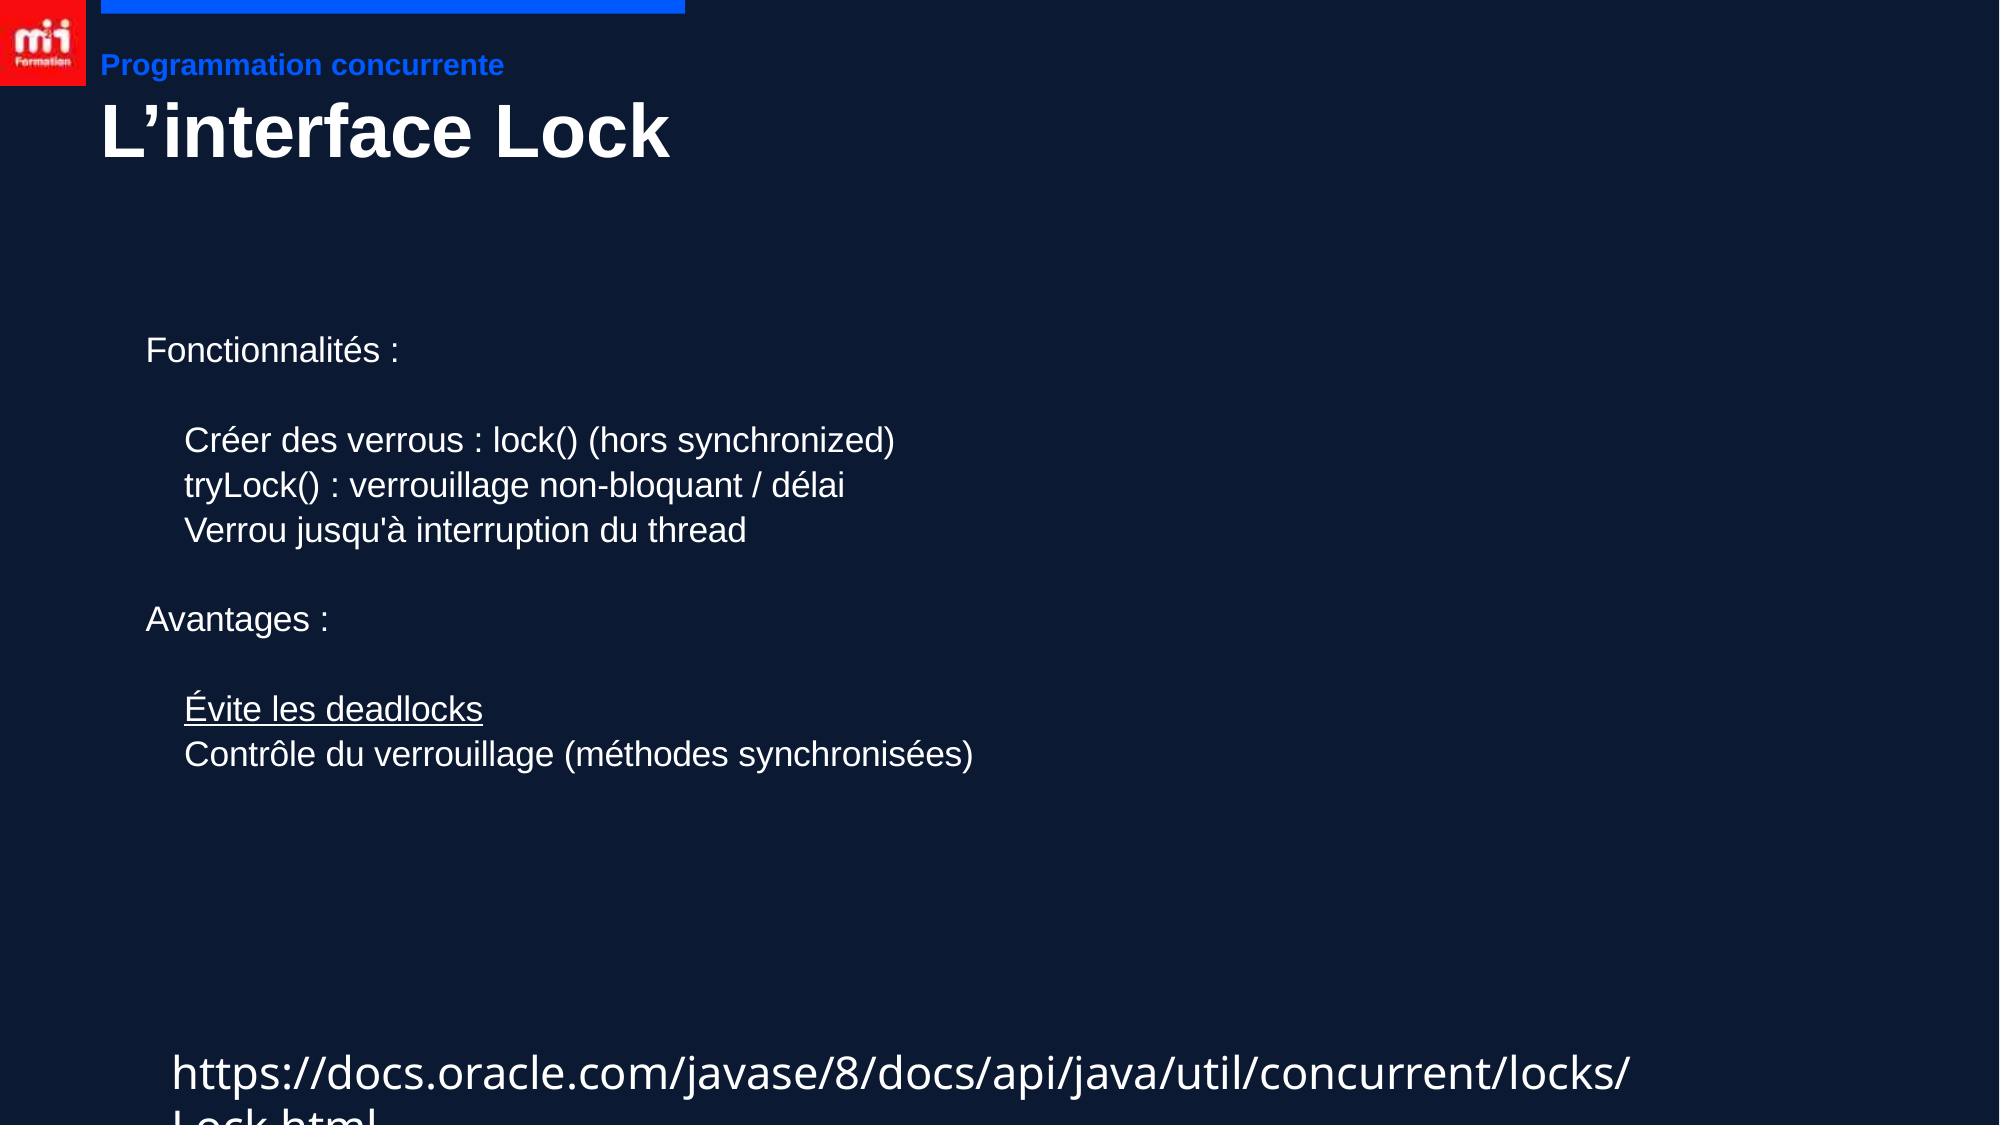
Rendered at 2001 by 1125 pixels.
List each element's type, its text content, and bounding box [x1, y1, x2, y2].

title L’interface Lock [97, 79, 678, 270]
text_box Fonctionnalités : Créer des verrous : lock() (hors synchronized) tryLock() : verrouillage non-bloquant / délai Verrou jusqu'à interruption du thread Avantages : Évite les deadlocks Contrôle du verrouillage (méthodes synchronisées) [143, 324, 1838, 774]
text_box https://docs.oracle.com/javase/8/docs/api/java/util/concurrent/locks/Lock.html [169, 1041, 1716, 1125]
picture [0, 0, 86, 86]
text_box Programmation concurrente [97, 42, 510, 79]
